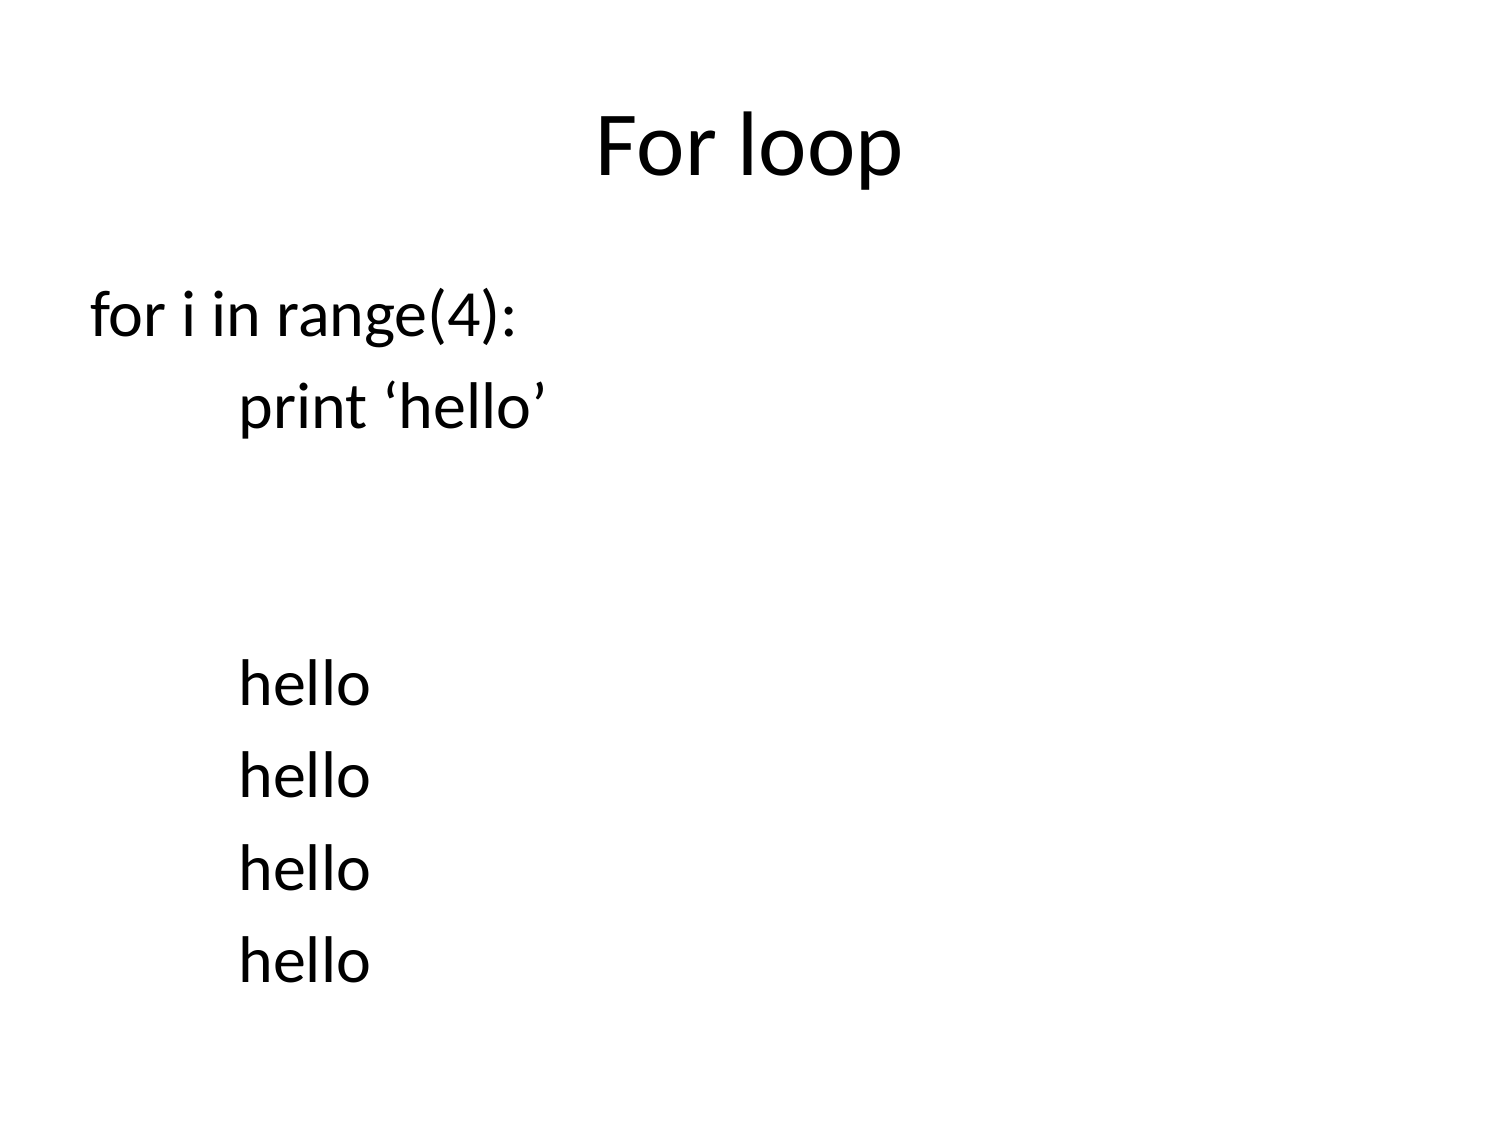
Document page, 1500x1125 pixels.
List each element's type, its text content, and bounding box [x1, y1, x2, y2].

list for i in range(4): print ‘hello’ hello hello hello hello [75, 262, 1425, 1005]
title For loop [75, 45, 1425, 233]
